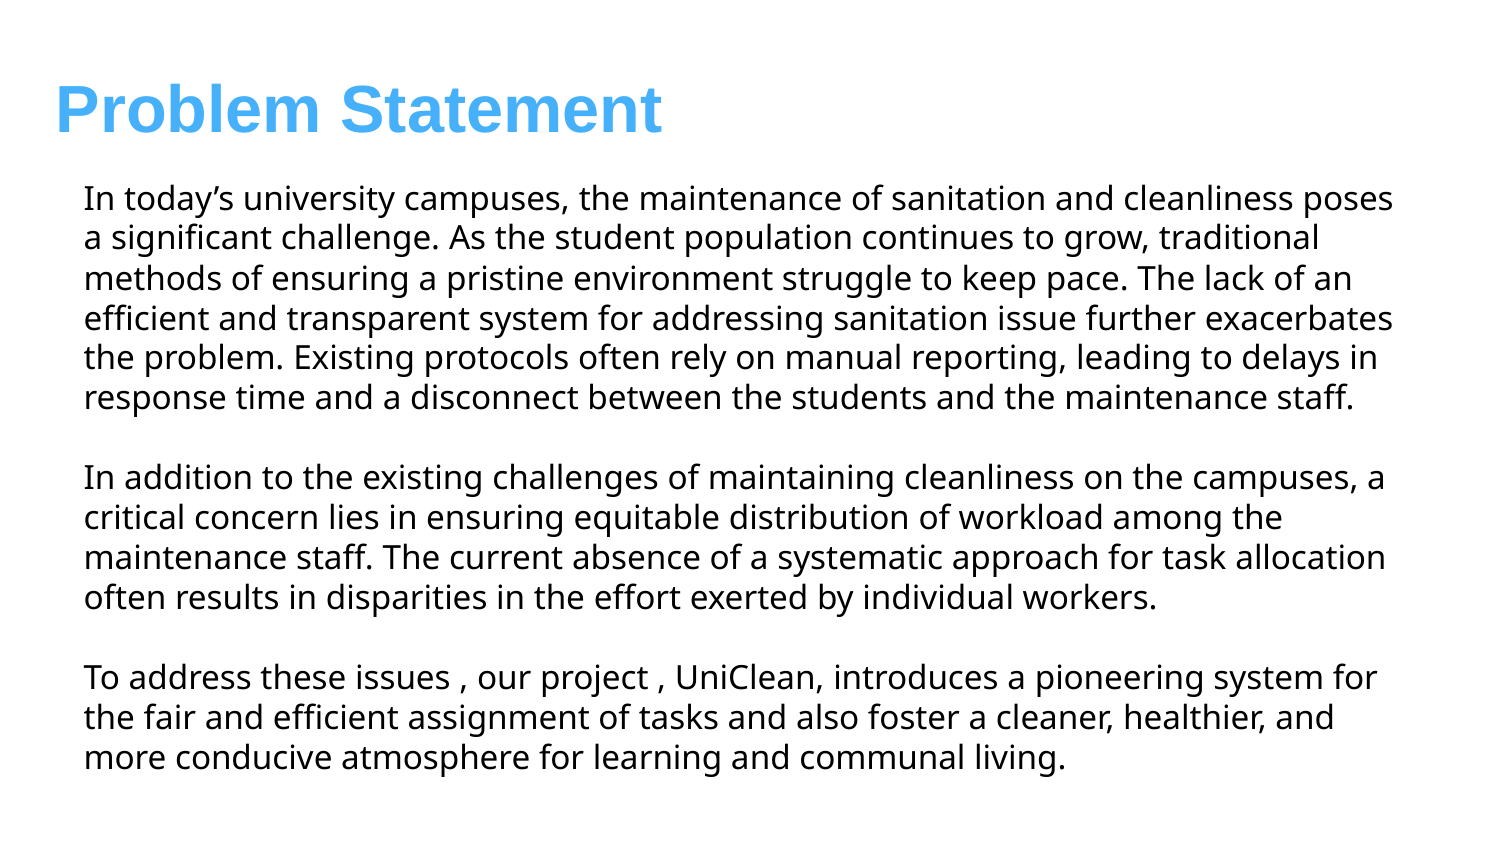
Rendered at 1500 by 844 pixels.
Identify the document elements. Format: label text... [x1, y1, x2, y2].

text_box Problem Statement [40, 50, 846, 161]
text_box In today’s university campuses, the maintenance of sanitation and cleanliness poses a significant challenge. As the student population continues to grow, traditional methods of ensuring a pristine environment struggle to keep pace. The lack of an efficient and transparent system for addressing sanitation issue further exacerbates the problem. Existing protocols often rely on manual reporting, leading to delays in response time and a disconnect between the students and the maintenance staff. In addition to the existing challenges of maintaining cleanliness on the campuses, a critical concern lies in ensuring equitable distribution of workload among the maintenance staff. The current absence of a systematic approach for task allocation often results in disparities in the effort exerted by individual workers. To address these issues , our project , UniClean, introduces a pioneering system for the fair and efficient assignment of tasks and also foster a cleaner, healthier, and more conducive atmosphere for learning and communal living. [68, 161, 1432, 739]
